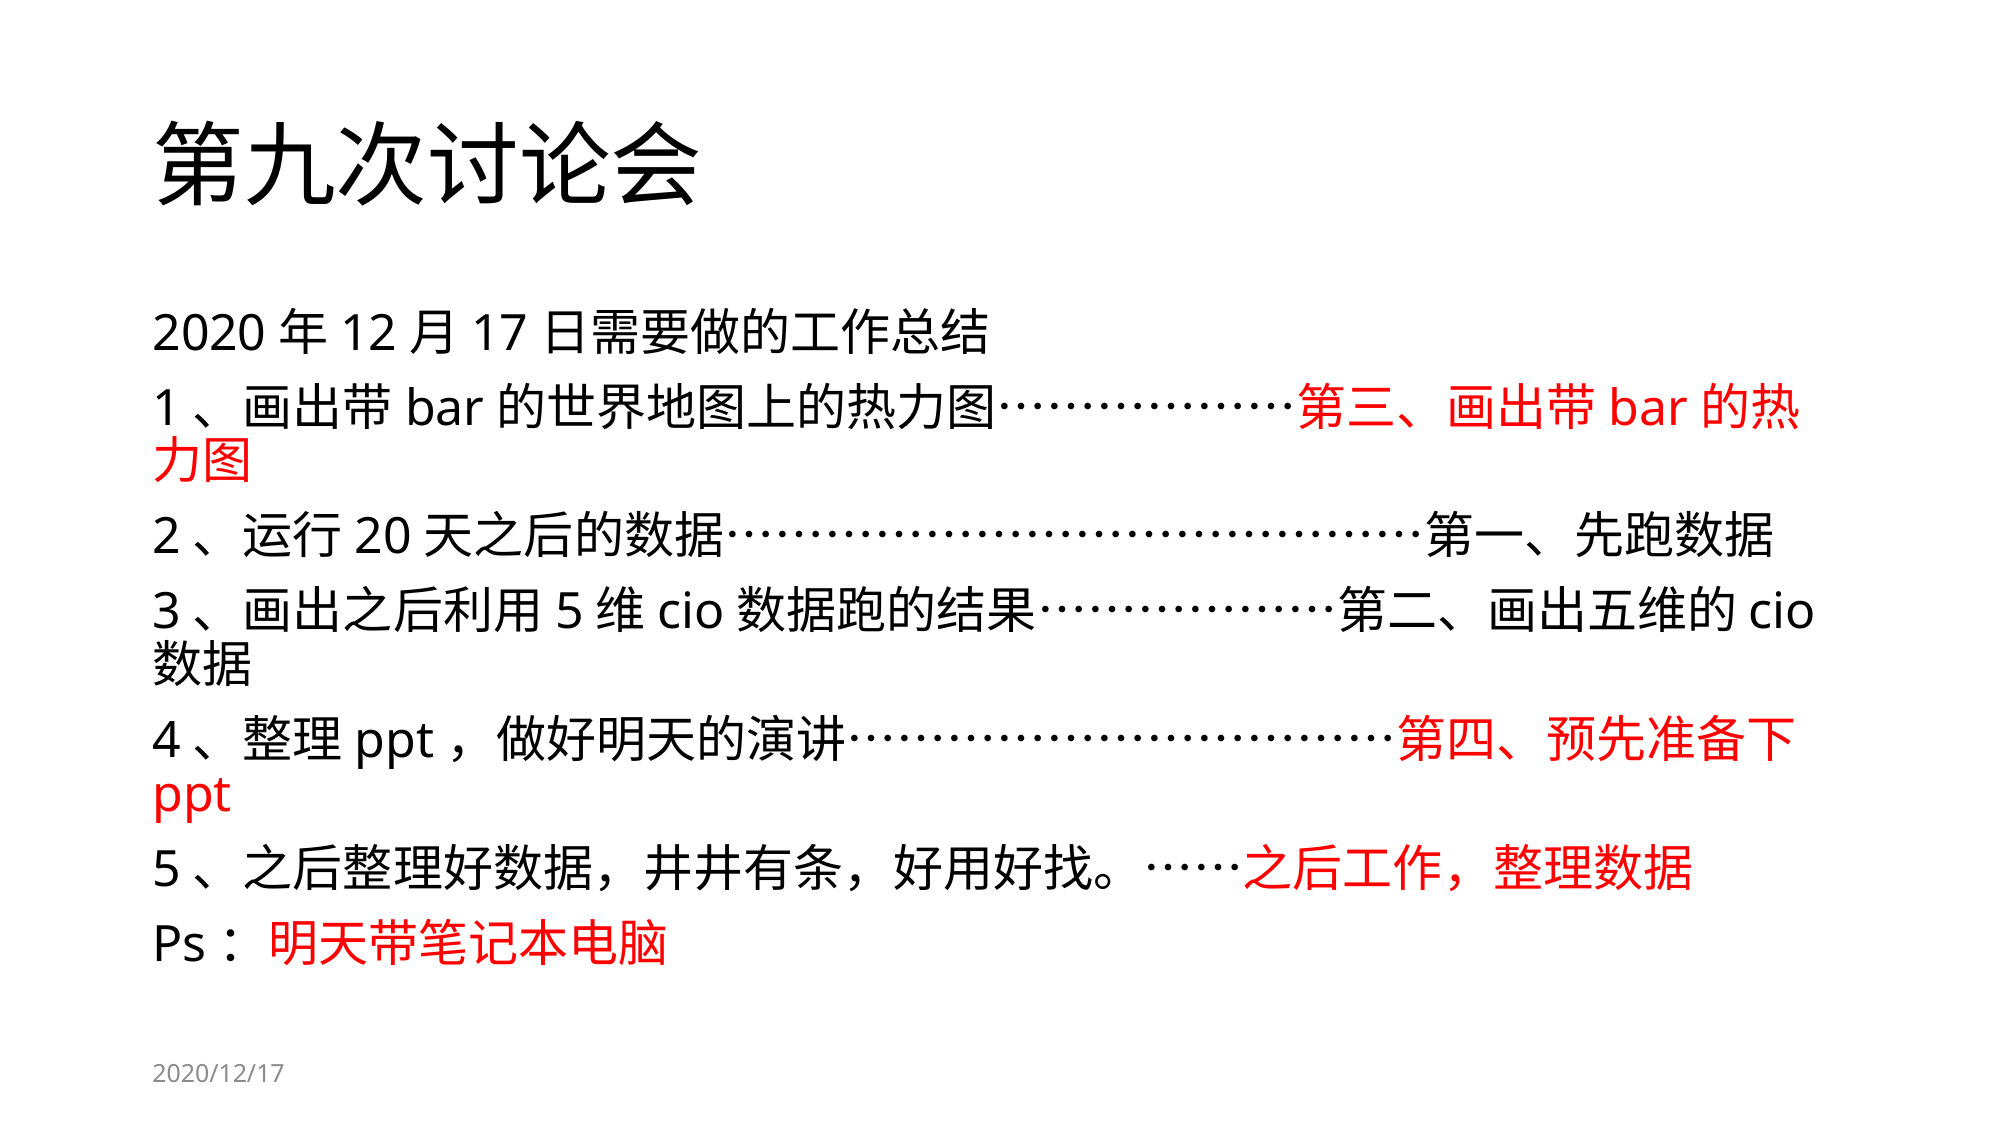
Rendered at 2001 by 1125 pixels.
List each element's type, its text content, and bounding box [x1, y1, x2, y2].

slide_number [137, 1042, 588, 1103]
title 第九次讨论会 [137, 59, 1863, 278]
list 2020年12月17日需要做的工作总结 1、画出带bar的世界地图上的热力图………………第三、画出带bar的热力图 2、运行20天之后的数据……………………………………第一、先跑数据 3、画出之后利用5维cio数据跑的结果………………第二、画出五维的cio数据 4、整理ppt，做好明天的演讲……………………………第四、预先准备下ppt 5、之后整理好数据，井井有条，好用好找。……之后工作，整理数据 Ps：明天带笔记本电脑 [137, 299, 1863, 1014]
